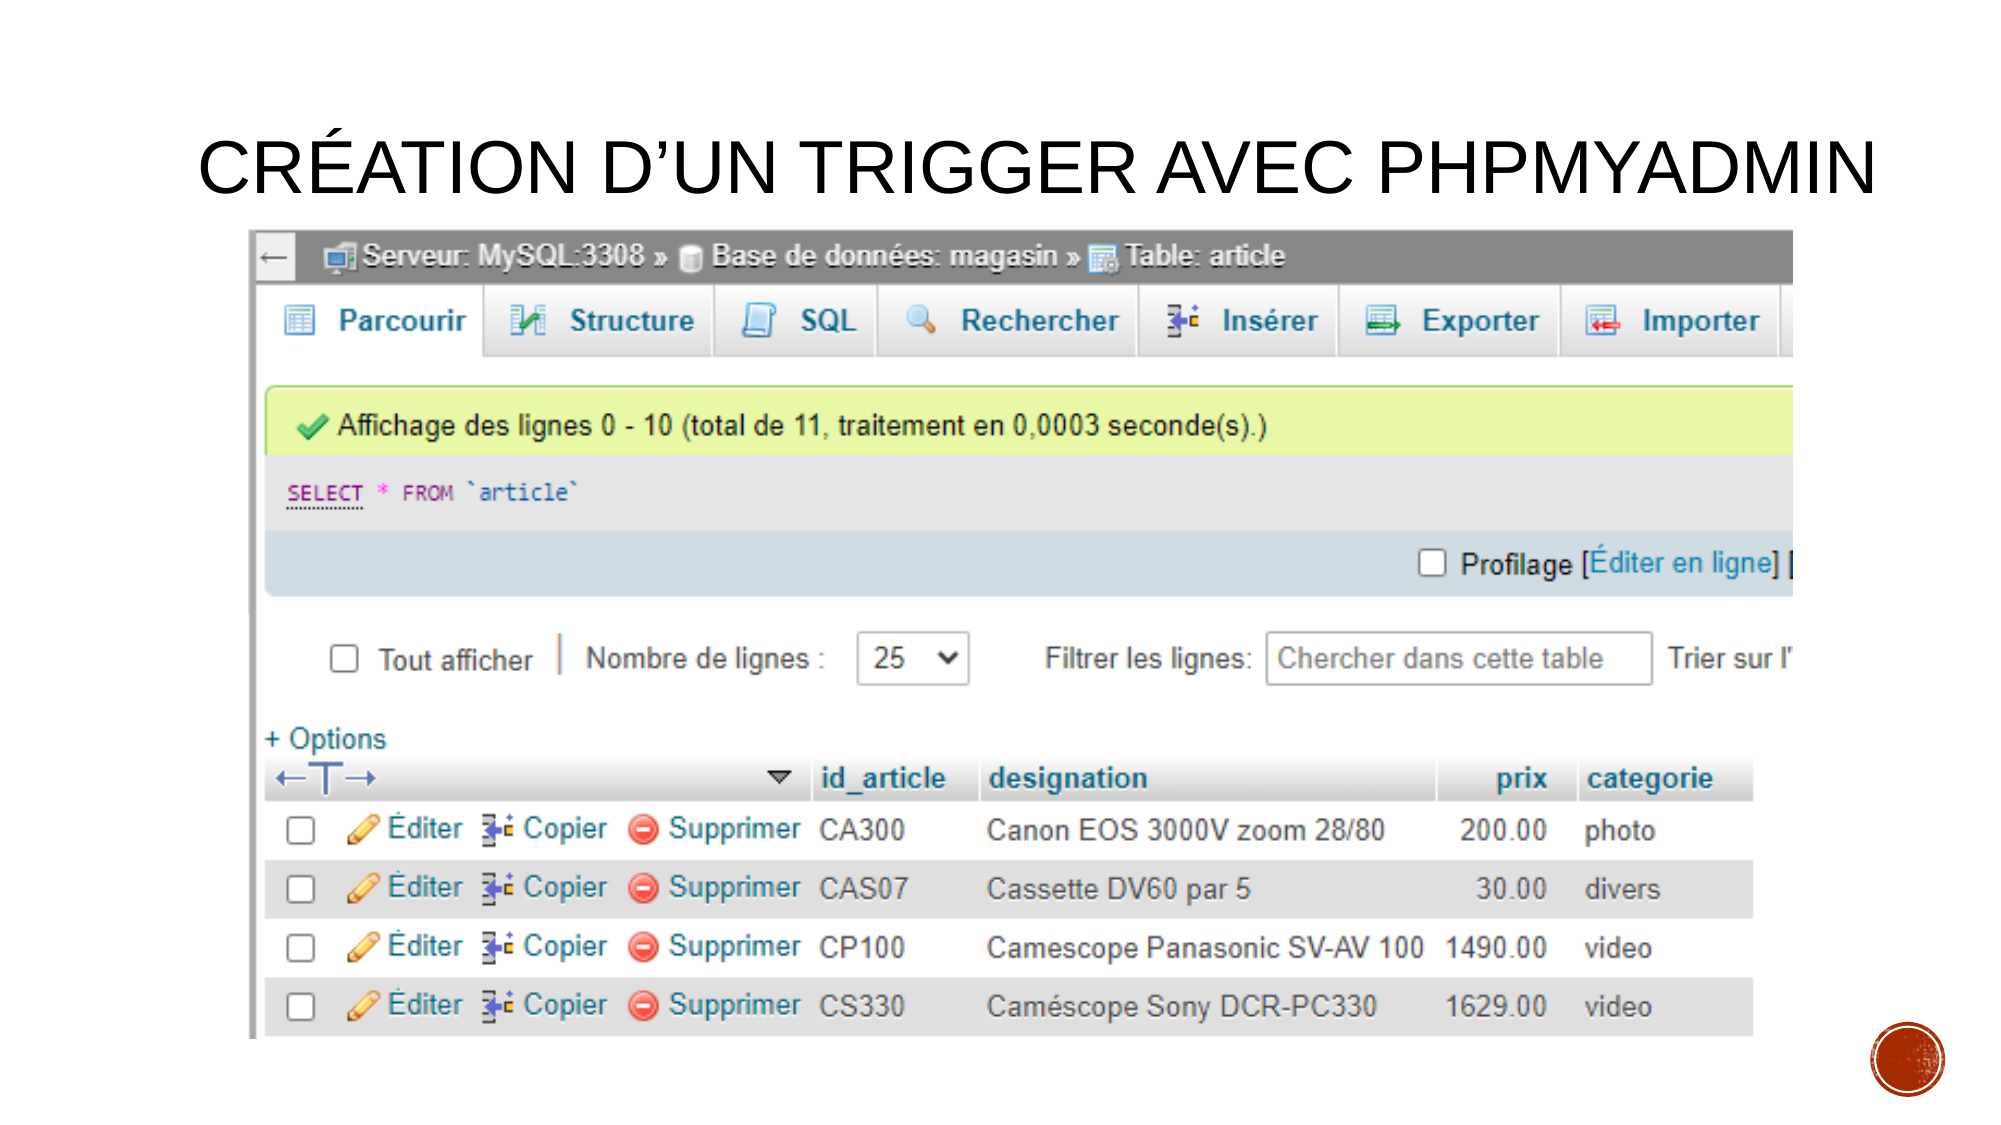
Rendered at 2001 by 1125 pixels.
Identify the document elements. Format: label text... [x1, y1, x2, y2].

title Création d’un Trigger avec PHPMyAdmin [182, 79, 1900, 260]
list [252, 233, 1789, 1036]
